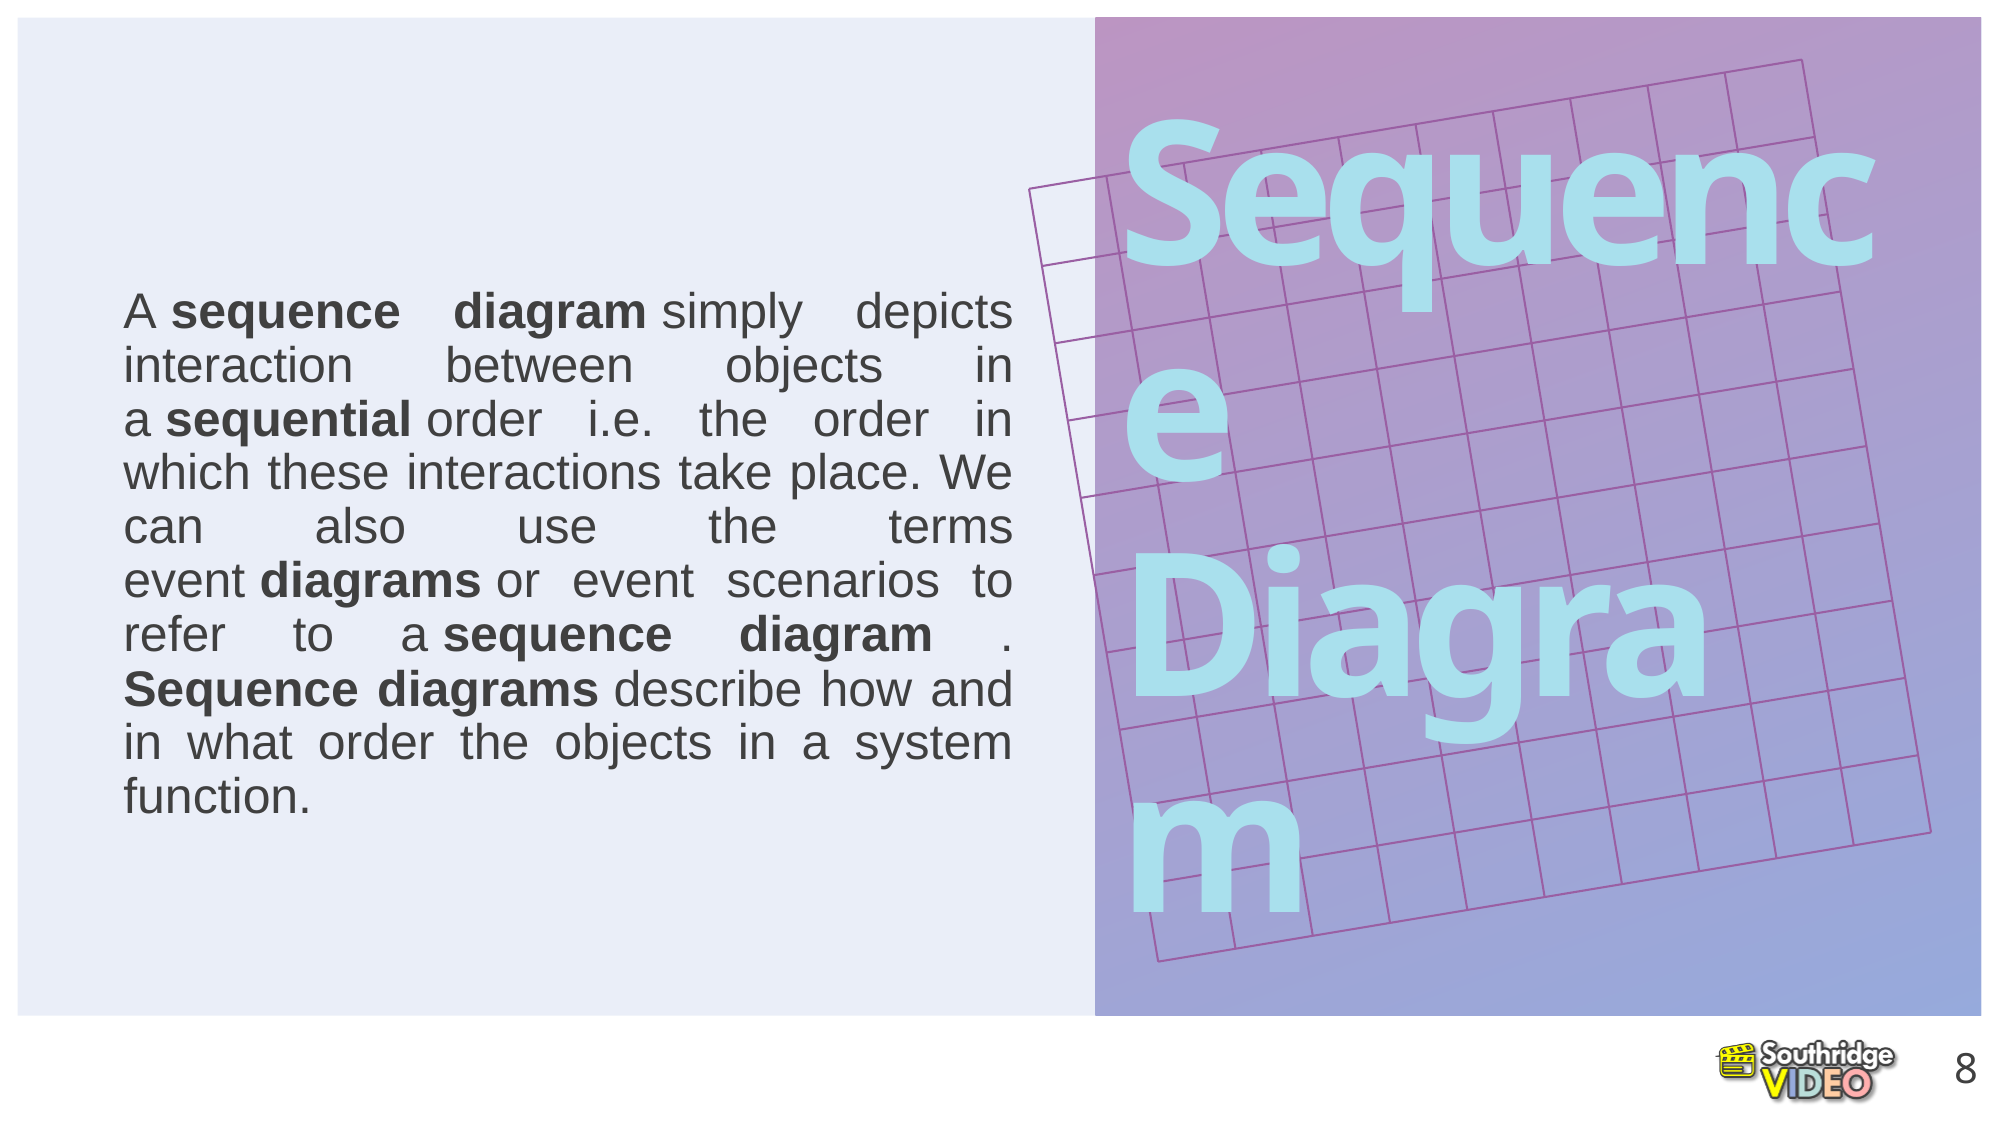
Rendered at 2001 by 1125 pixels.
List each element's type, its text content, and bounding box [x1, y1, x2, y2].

picture [1713, 1022, 1912, 1125]
title Sequence Diagram [1118, 305, 1886, 742]
list A sequence diagram simply depicts interaction between objects in a sequential order i.e. the order in which these interactions take place. We can also use the terms event diagrams or event scenarios to refer to a sequence diagram . Sequence diagrams describe how and in what order the objects in a system function. [123, 0, 1014, 825]
slide_number 8 [1917, 1024, 1979, 1116]
